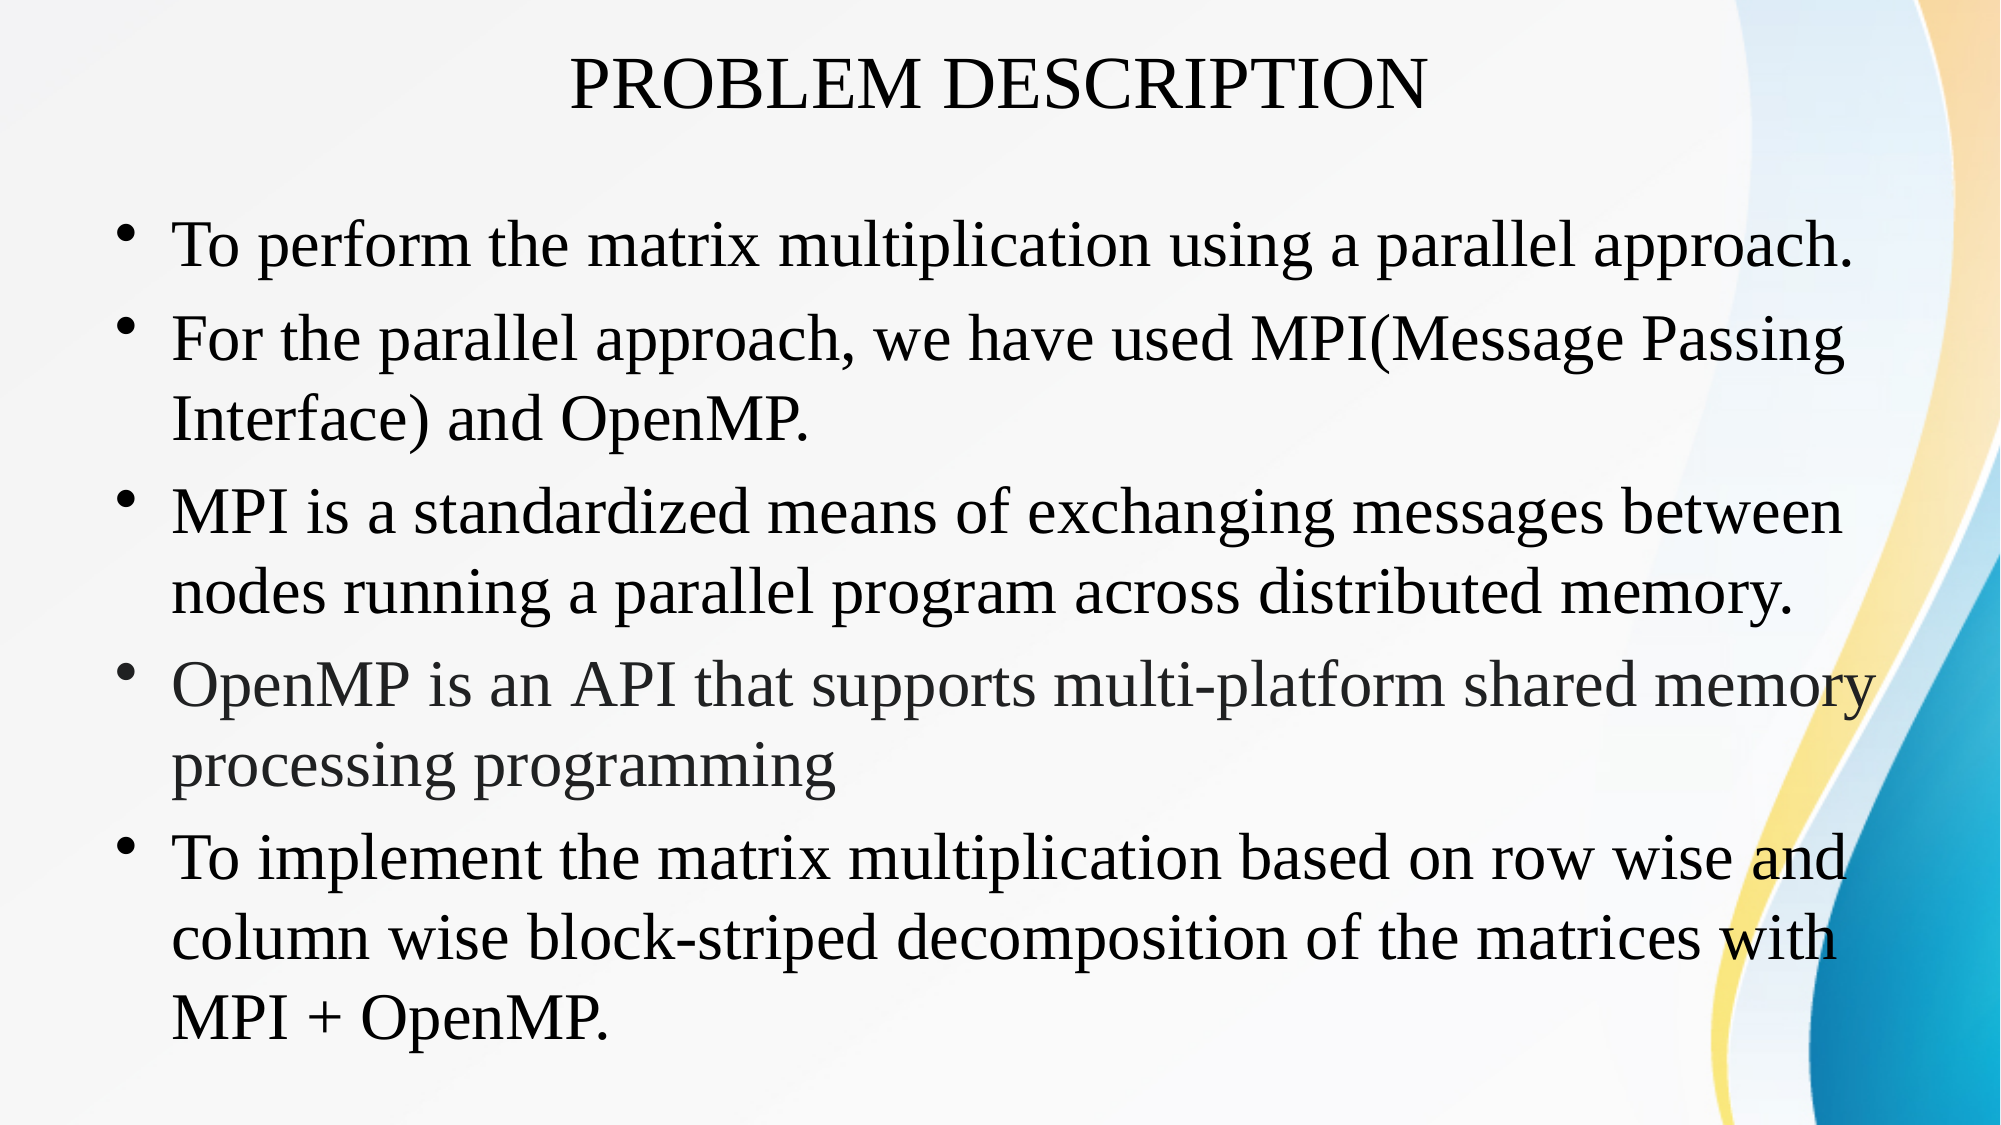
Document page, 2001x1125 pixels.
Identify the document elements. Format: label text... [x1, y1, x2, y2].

title PROBLEM DESCRIPTION [99, 30, 1901, 127]
list To perform the matrix multiplication using a parallel approach. For the parallel approach, we have used MPI(Message Passing Interface) and OpenMP. MPI is a standardized means of exchanging messages between nodes running a parallel program across distributed memory. OpenMP is an API that supports multi-platform shared memory processing programming To implement the matrix multiplication based on row wise and column wise block-striped decomposition of the matrices with MPI + OpenMP. [99, 192, 1901, 1006]
picture [0, 0, 2001, 1125]
